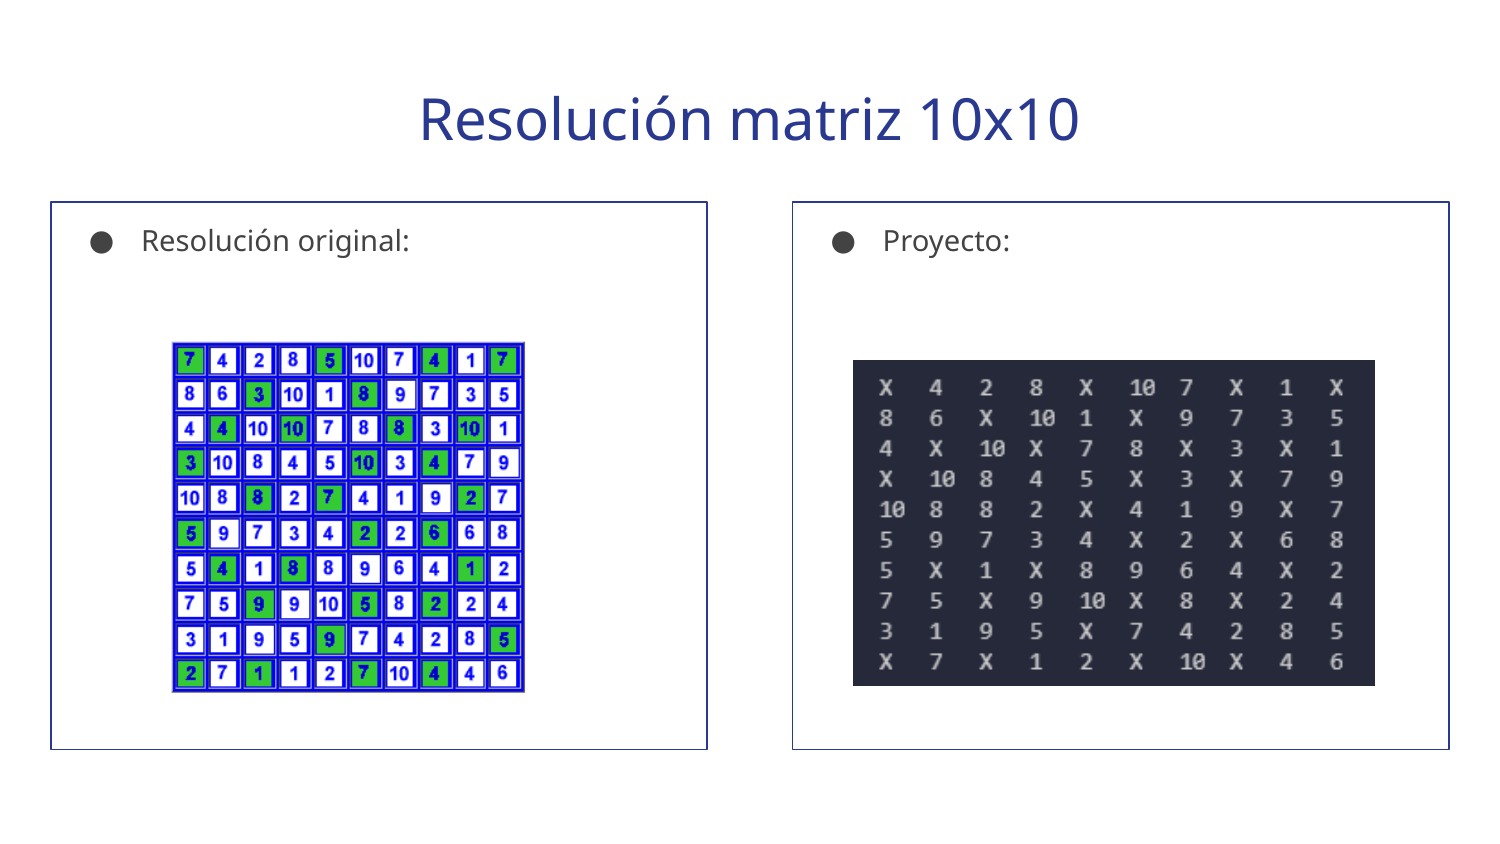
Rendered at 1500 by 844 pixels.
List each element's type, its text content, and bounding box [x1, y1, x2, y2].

list Resolución original: [51, 201, 708, 750]
list Proyecto: [792, 201, 1449, 750]
title Resolución matriz 10x10 [51, 67, 1449, 167]
picture [163, 333, 544, 713]
picture [853, 360, 1376, 686]
